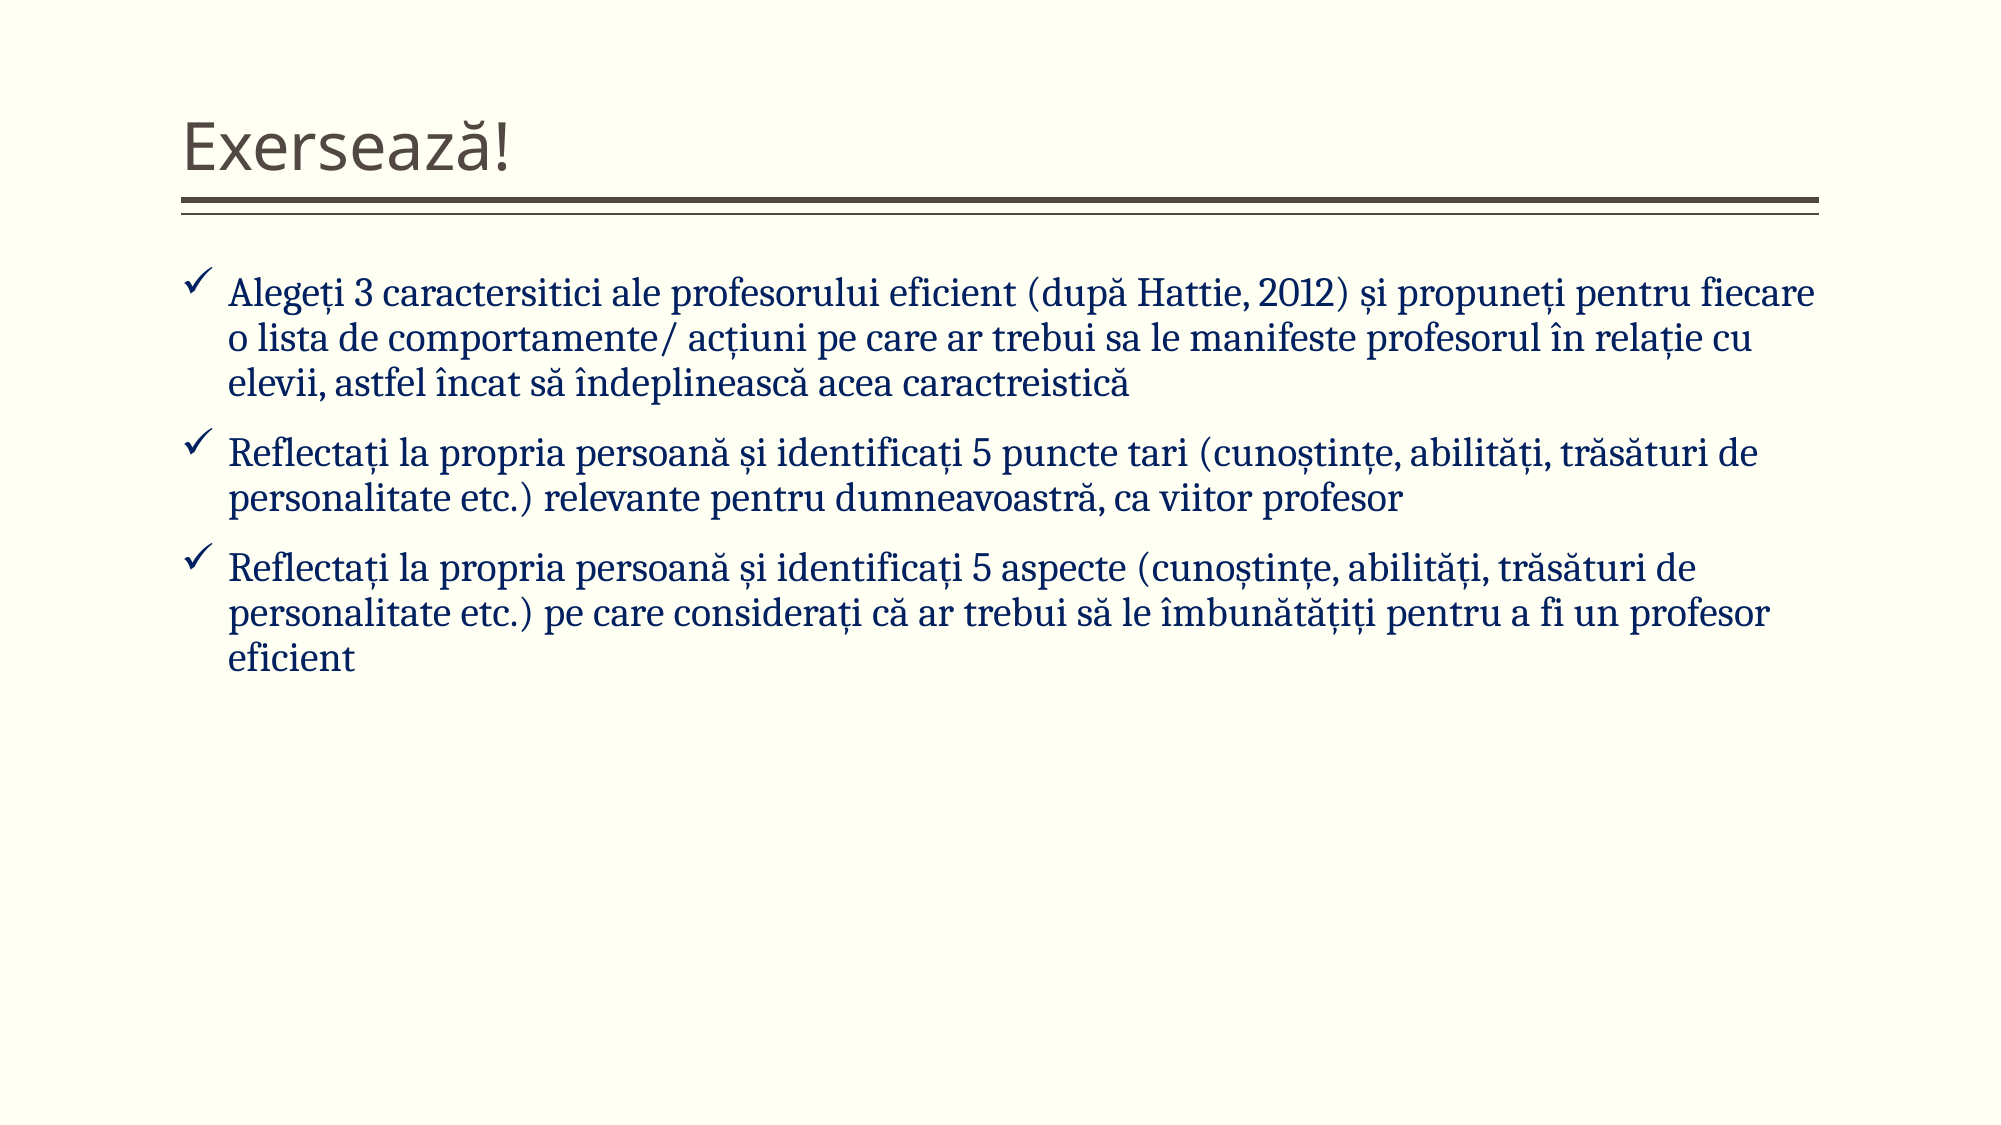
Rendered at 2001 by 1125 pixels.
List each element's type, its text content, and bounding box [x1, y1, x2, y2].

list Alegeți 3 caractersitici ale profesorului eficient (după Hattie, 2012) și propuneți pentru fiecare o lista de comportamente/ acțiuni pe care ar trebui sa le manifeste profesorul în relație cu elevii, astfel încat să îndeplinească acea caractreistică Reflectați la propria persoană și identificați 5 puncte tari (cunoștințe, abilități, trăsături de personalitate etc.) relevante pentru dumneavoastră, ca viitor profesor Reflectați la propria persoană și identificați 5 aspecte (cunoștințe, abilități, trăsături de personalitate etc.) pe care considerați că ar trebui să le îmbunătățiți pentru a fi un profesor eficient [181, 262, 1819, 1013]
title Exersează! [181, 12, 1819, 193]
